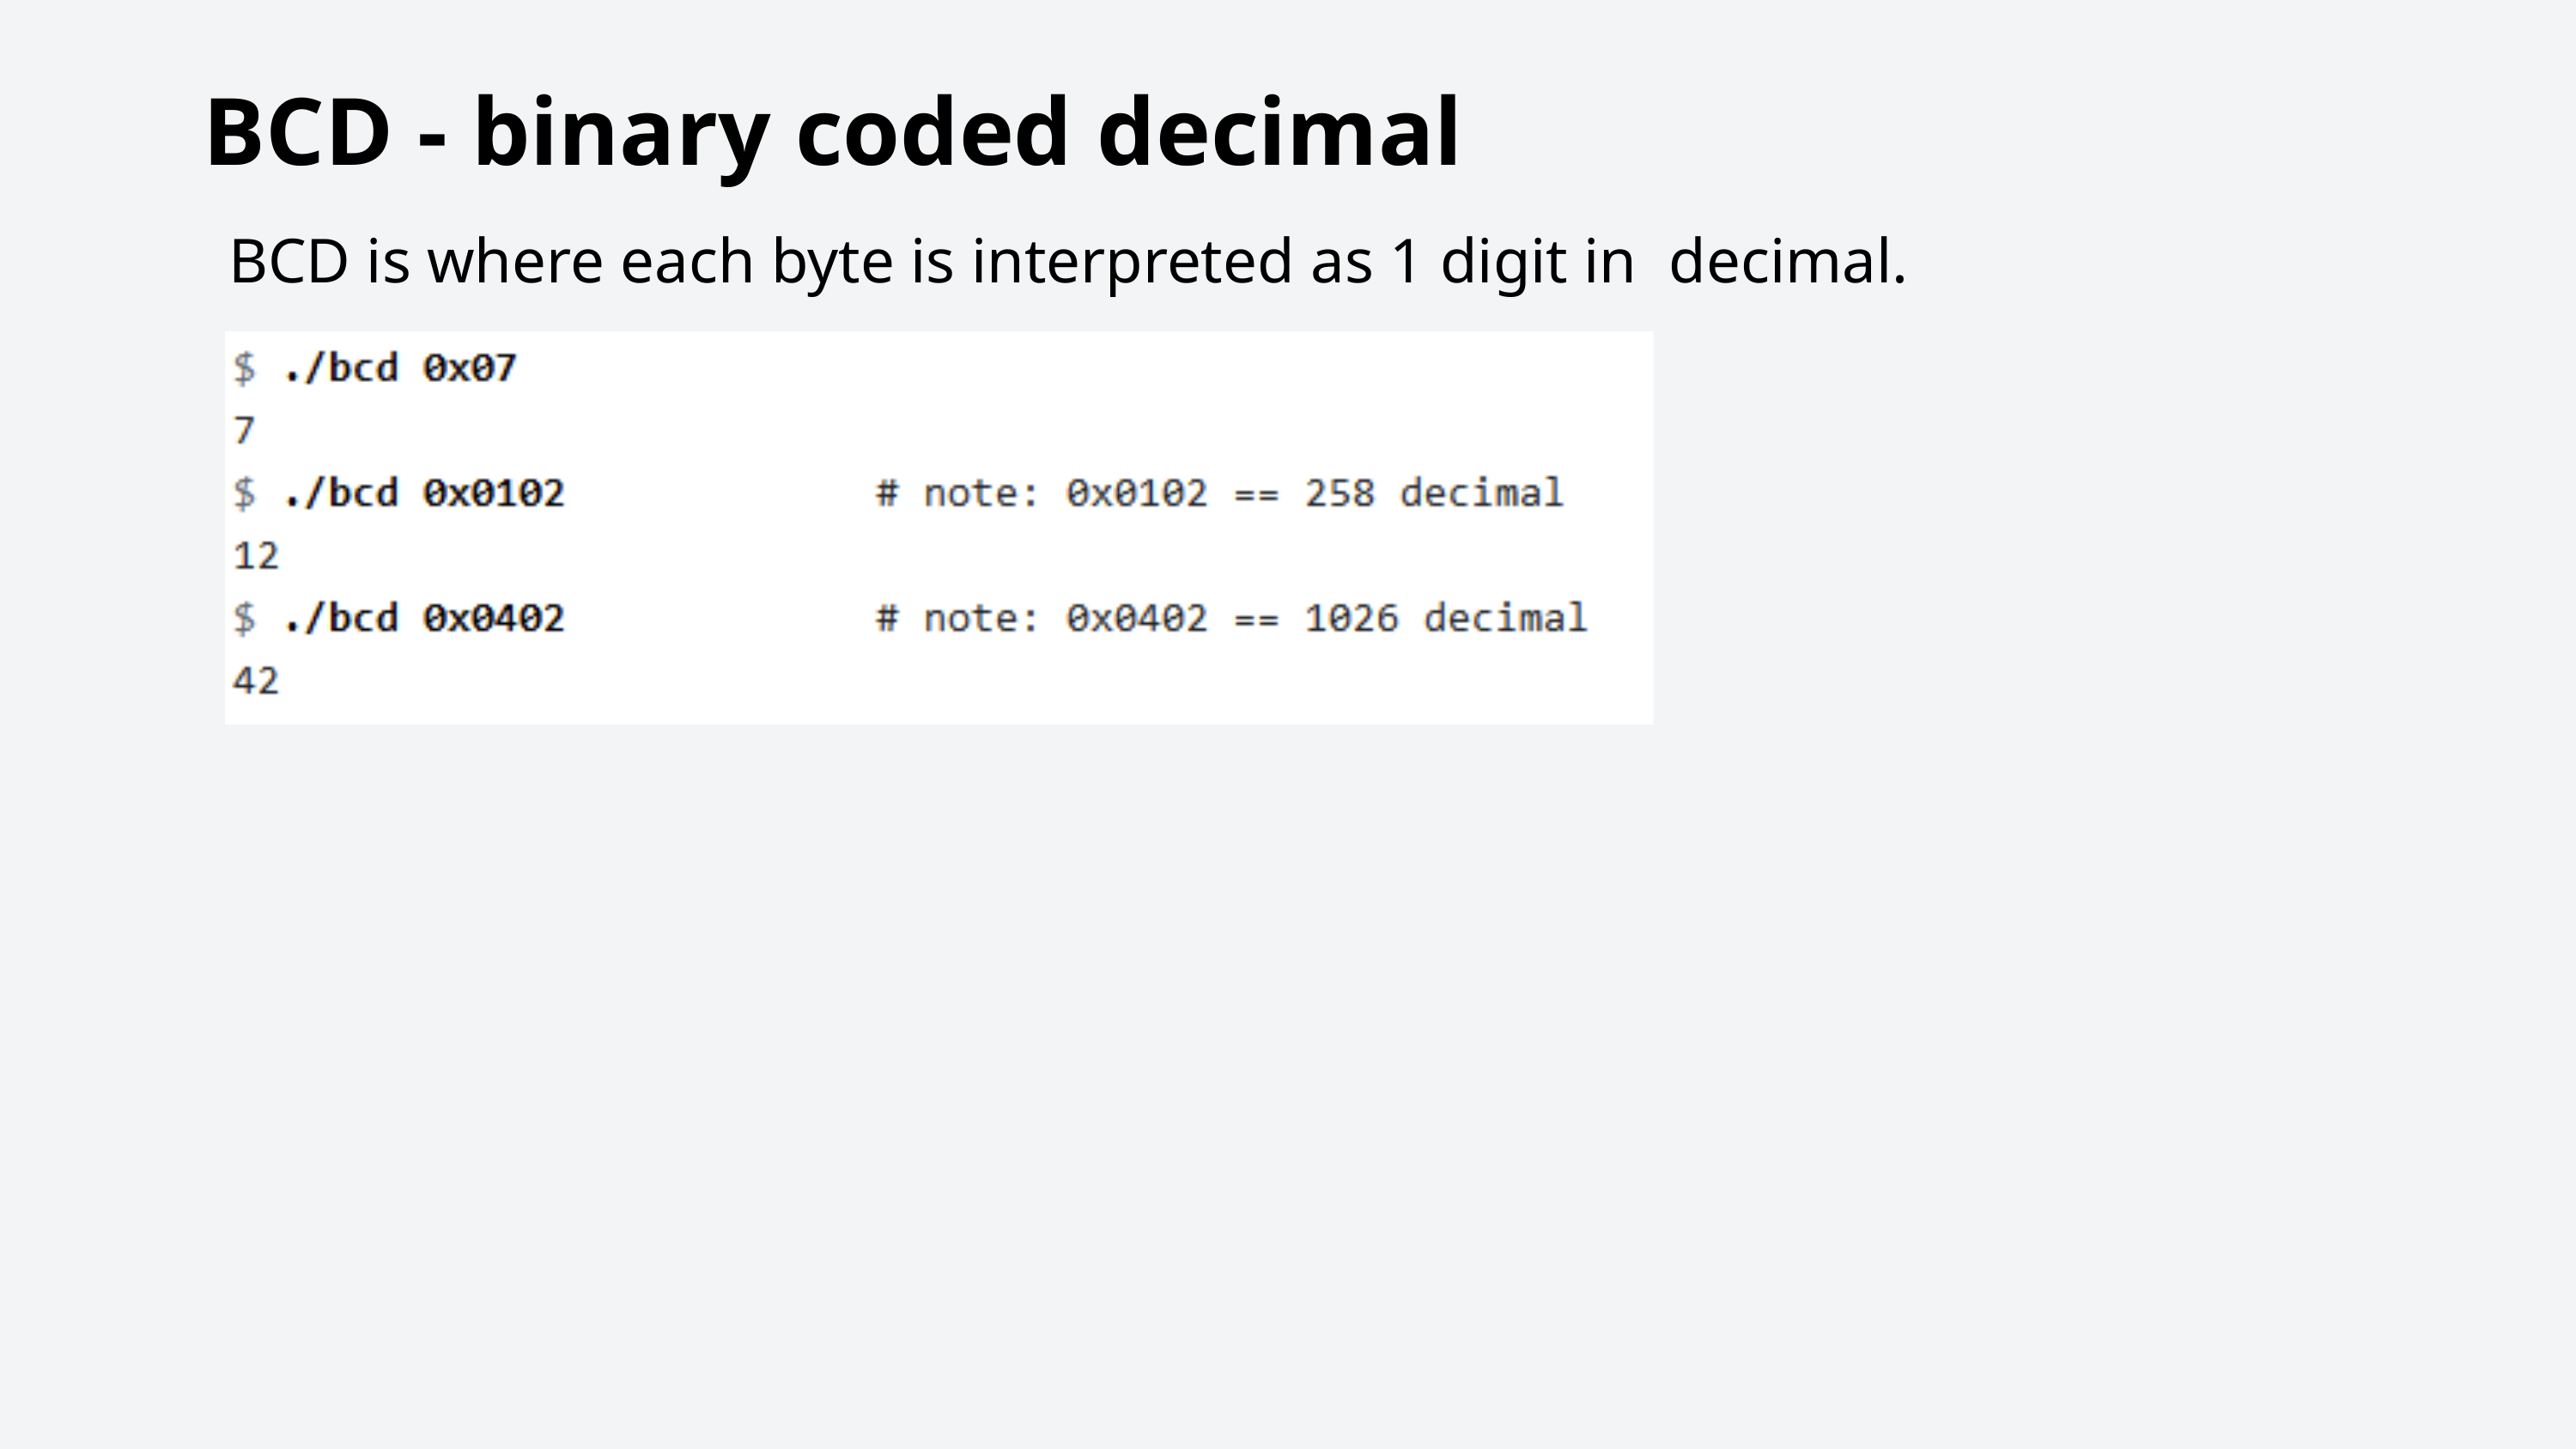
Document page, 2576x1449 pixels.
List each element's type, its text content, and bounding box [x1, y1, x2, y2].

text_box BCD - binary coded decimal [144, 53, 1522, 184]
text_box [225, 331, 1654, 724]
text_box BCD is where each byte is interpreted as 1 digit in decimal. [0, 209, 2139, 295]
